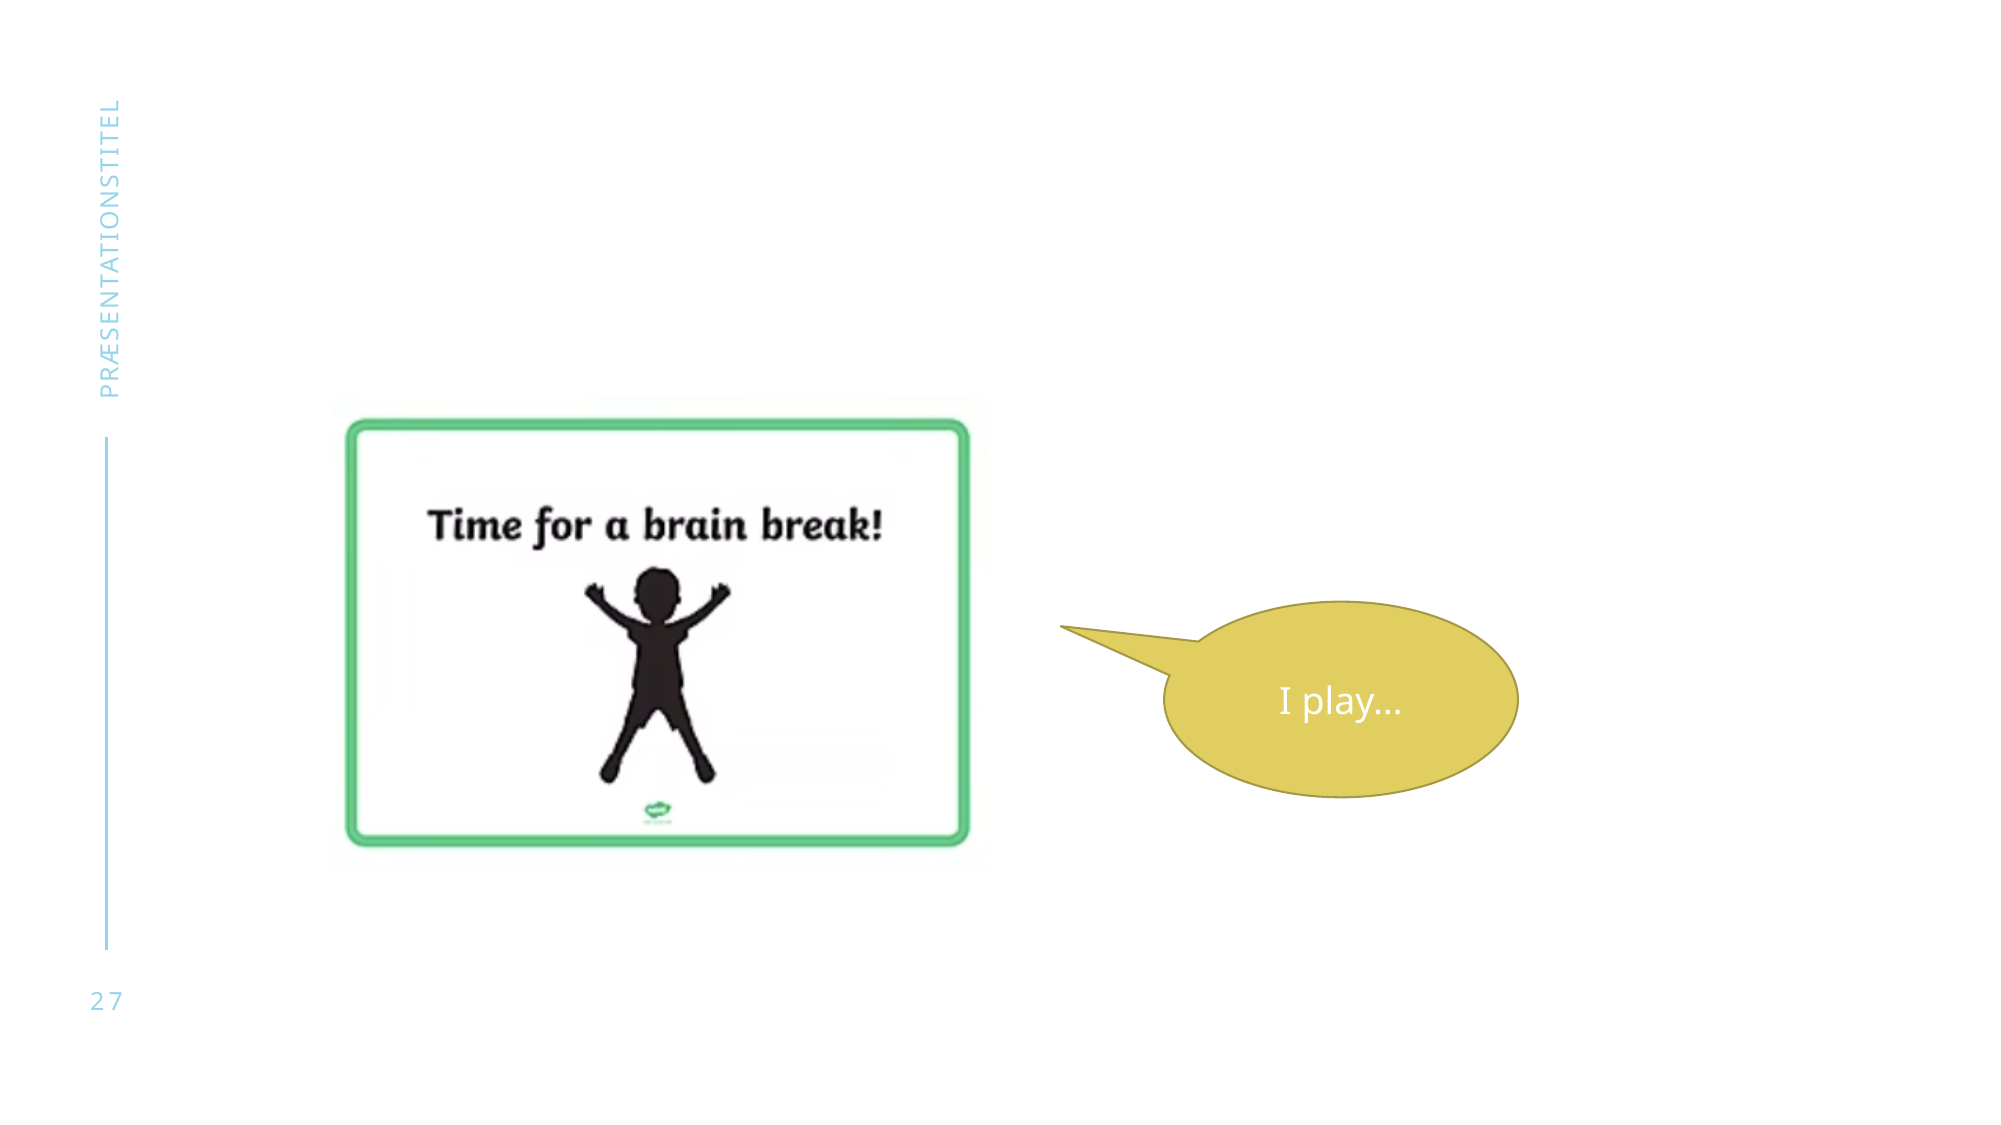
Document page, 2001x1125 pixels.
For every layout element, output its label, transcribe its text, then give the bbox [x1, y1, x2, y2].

slide_number 27 [68, 987, 144, 1018]
footer præsentationstitel [81, 64, 135, 400]
picture [331, 399, 987, 871]
text_box I play… [1059, 600, 1519, 799]
